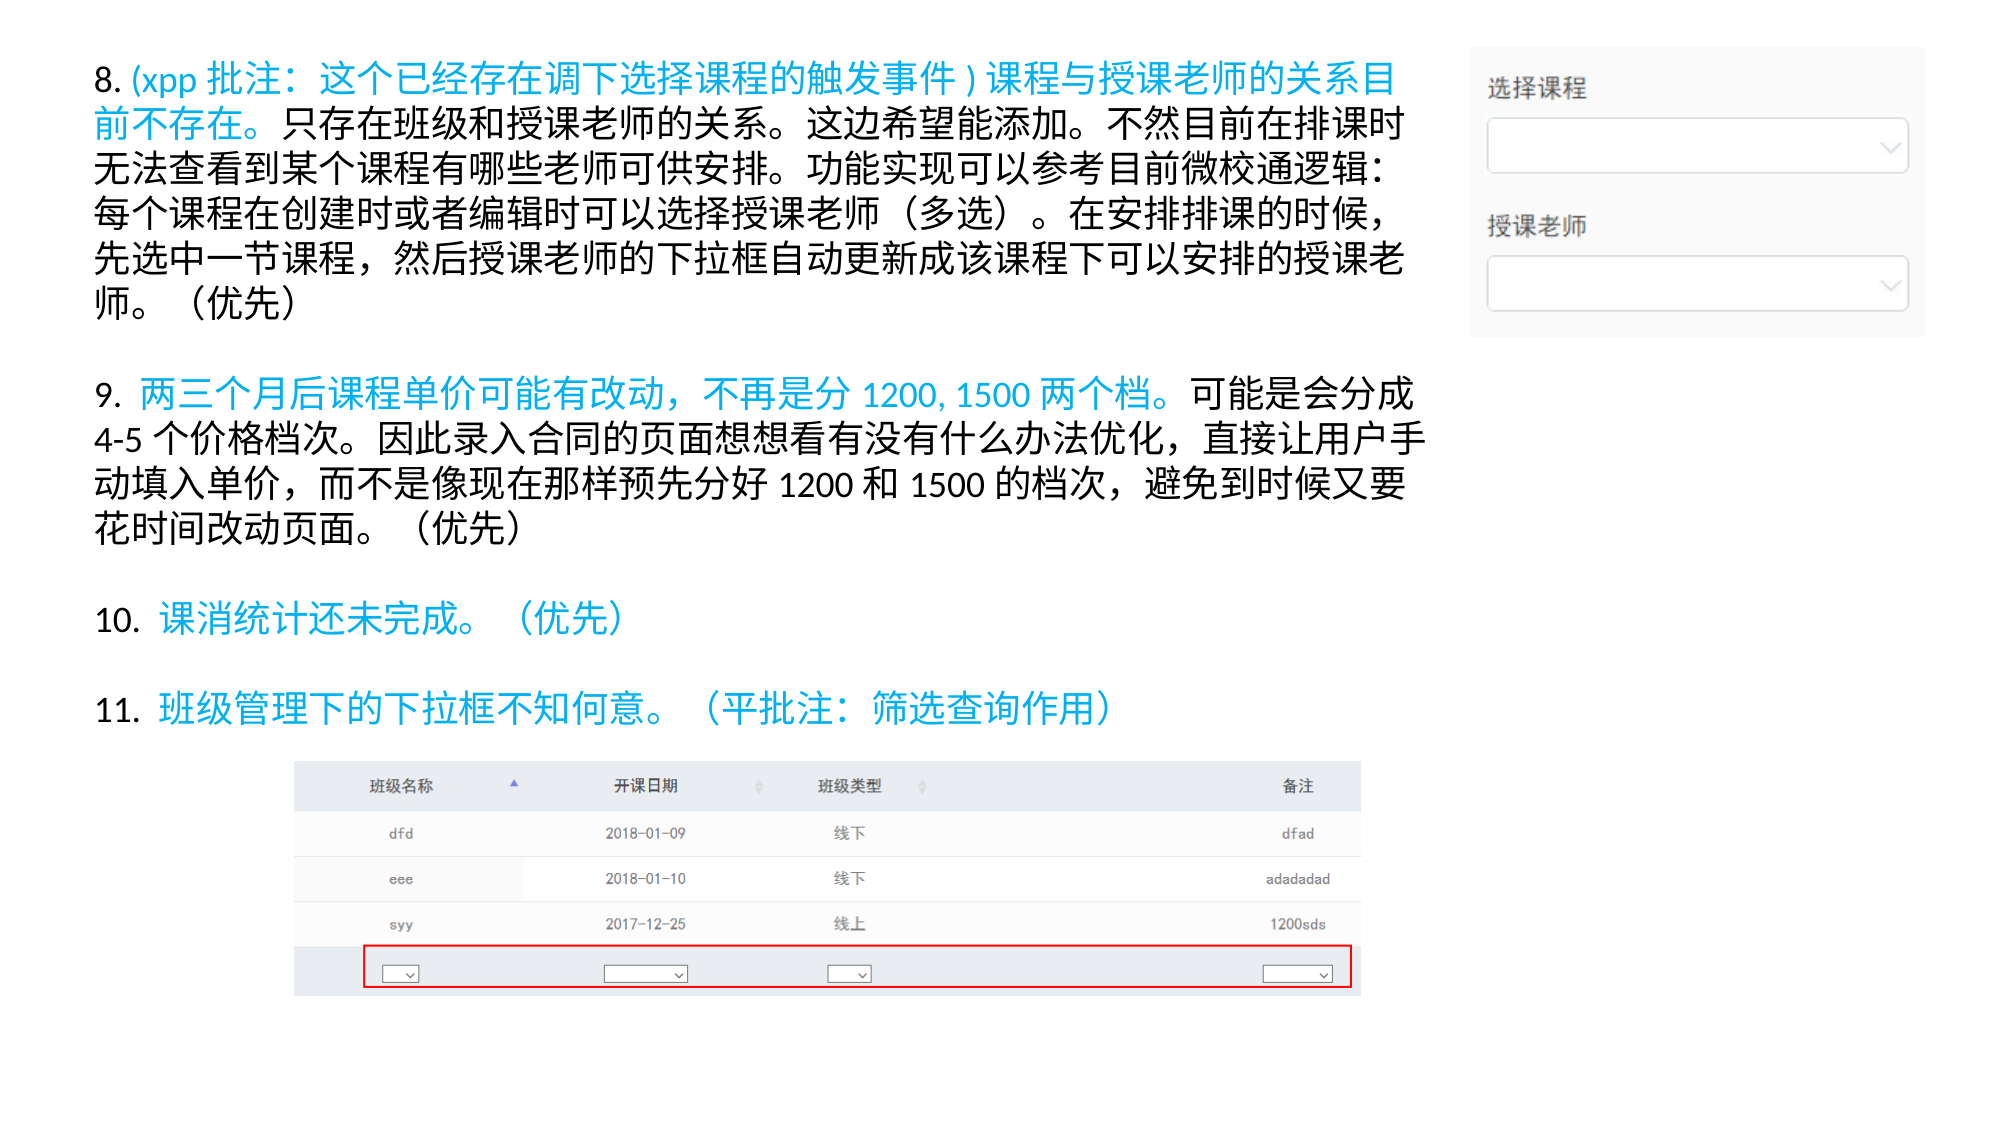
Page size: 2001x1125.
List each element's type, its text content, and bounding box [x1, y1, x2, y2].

text_box 8. (xpp批注：这个已经存在调下选择课程的触发事件)课程与授课老师的关系目前不存在。只存在班级和授课老师的关系。这边希望能添加。不然目前在排课时无法查看到某个课程有哪些老师可供安排。功能实现可以参考目前微校通逻辑： 每个课程在创建时或者编辑时可以选择授课老师（多选）。在安排排课的时候，先选中一节课程，然后授课老师的下拉框自动更新成该课程下可以安排的授课老师。（优先） 9. 两三个月后课程单价可能有改动，不再是分1200, 1500两个档。可能是会分成4-5个价格档次。因此录入合同的页面想想看有没有什么办法优化，直接让用户手动填入单价，而不是像现在那样预先分好1200和1500的档次，避免到时候又要花时间改动页面。（优先） 10. 课消统计还未完成。（优先） 11. 班级管理下的下拉框不知何意。（平批注：筛选查询作用） [78, 47, 1446, 738]
picture [294, 743, 1361, 996]
picture [1470, 47, 1925, 337]
